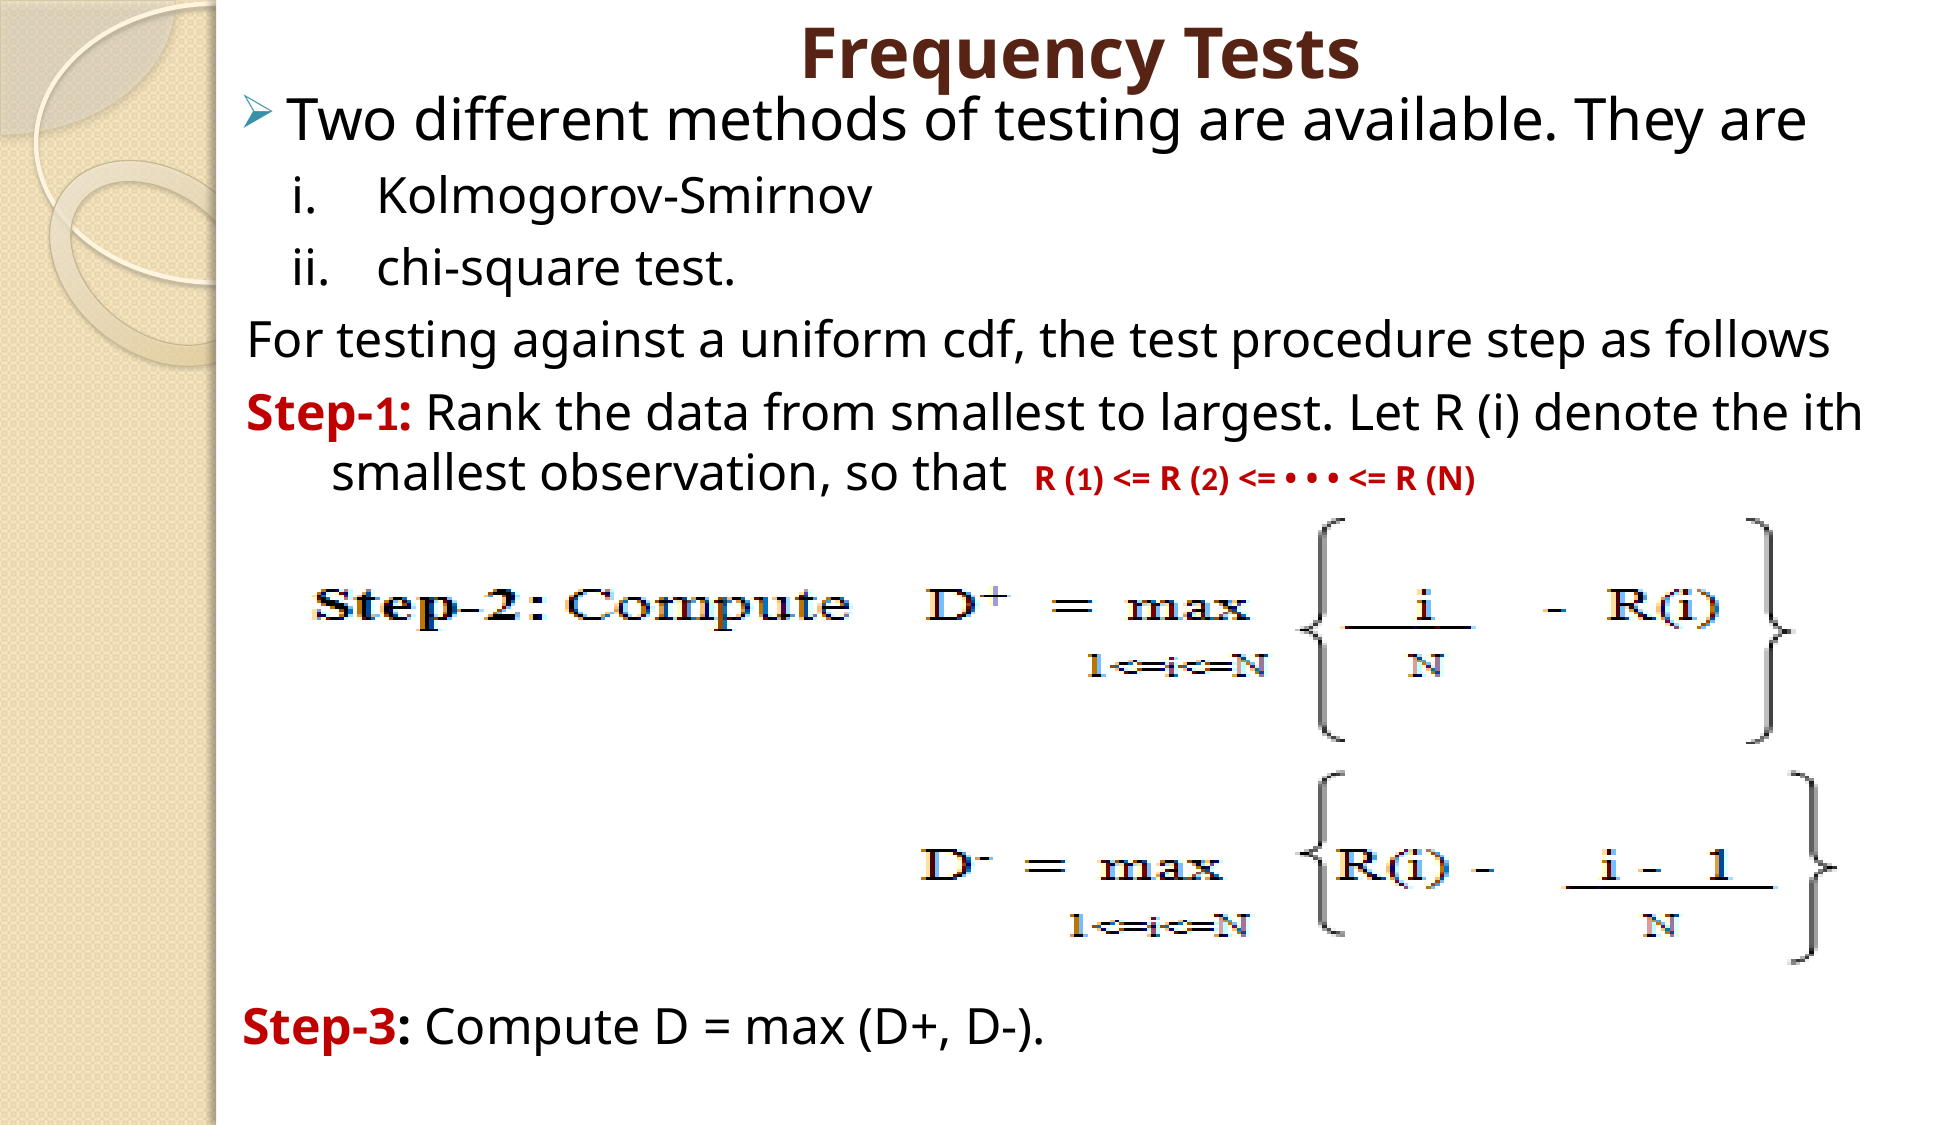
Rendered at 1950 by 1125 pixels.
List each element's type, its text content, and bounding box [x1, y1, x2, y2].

picture [227, 499, 1837, 988]
list Two different methods of testing are available. They are Kolmogorov-Smirnov chi-square test. For testing against a uniform cdf, the test procedure step as follows Step-1: Rank the data from smallest to largest. Let R (i) denote the ith smallest observation, so that R (1) <= R (2) <= • • • <= R (N) [211, 75, 1950, 1125]
title Frequency Tests [211, 0, 1950, 75]
text_box Step-3: Compute D = max (D+, D-). [227, 987, 1950, 1108]
